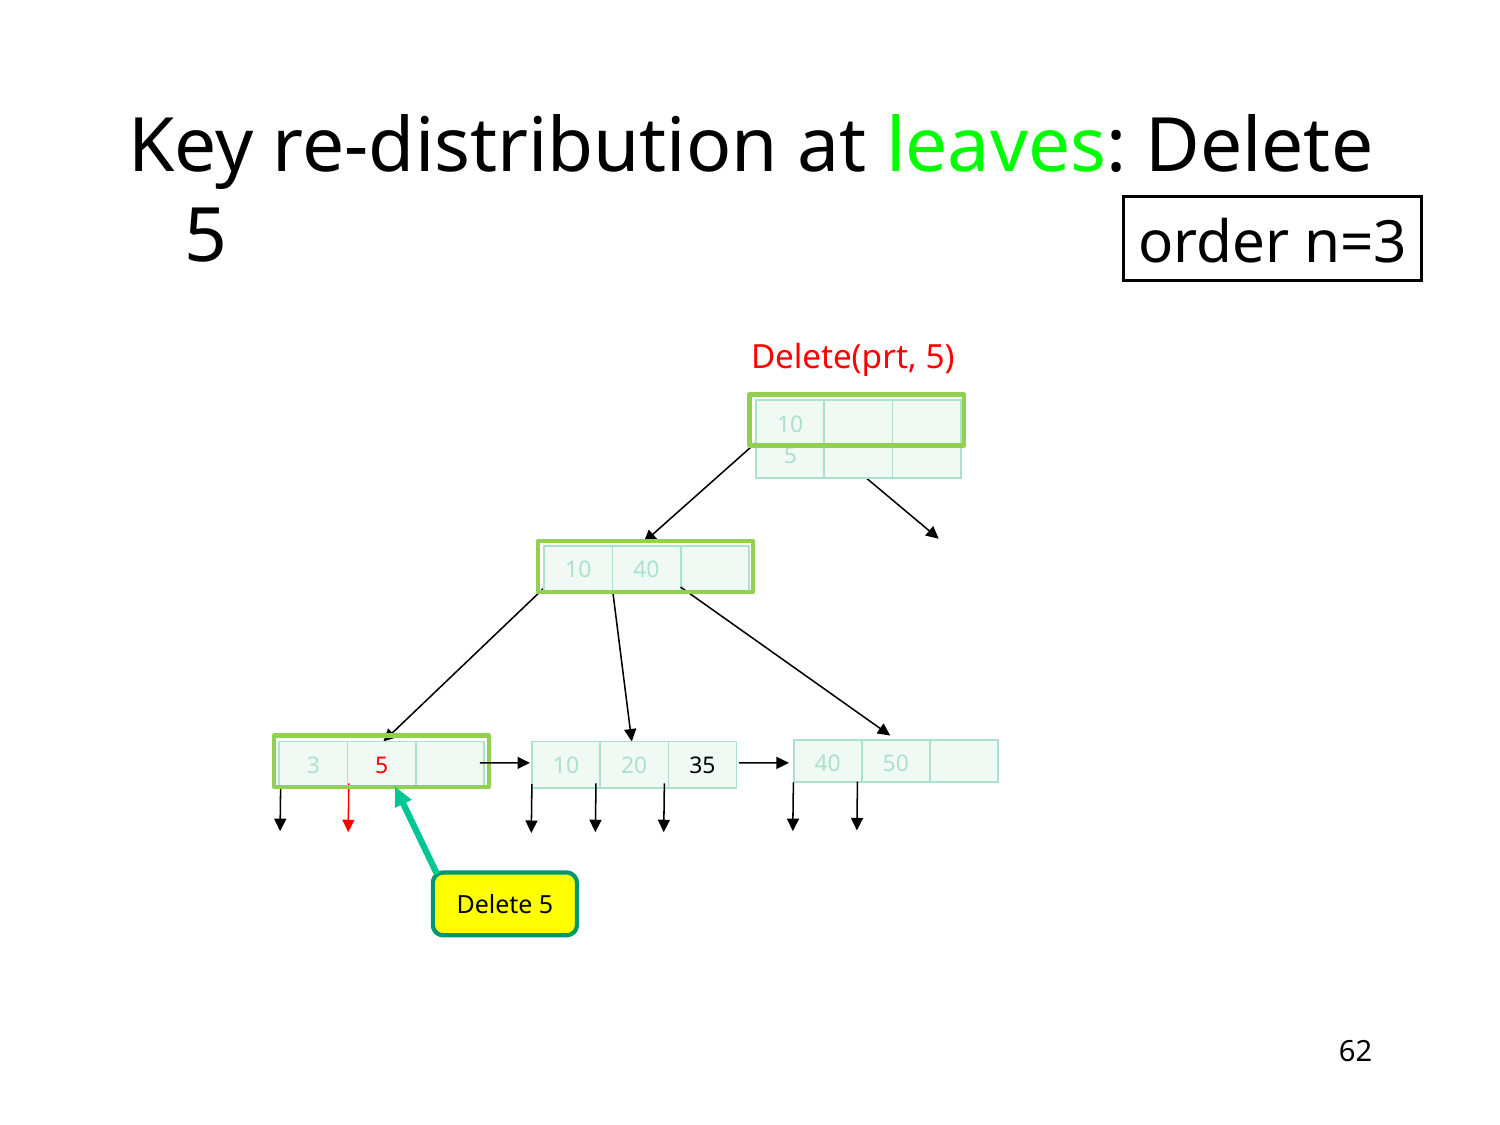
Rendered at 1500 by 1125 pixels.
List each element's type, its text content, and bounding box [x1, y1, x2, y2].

text_box Delete 5 [430, 870, 580, 938]
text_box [394, 786, 438, 874]
table_header 40 [795, 741, 861, 781]
text_box [525, 784, 538, 833]
text_box [786, 782, 800, 832]
slide_number 62 [1074, 1024, 1388, 1101]
text_box [738, 756, 789, 770]
table_header 50 [863, 741, 929, 781]
text_box [867, 479, 939, 539]
table_header 105 [757, 448, 823, 477]
text_box Delete(prt, 5) [736, 327, 970, 383]
table_header [931, 741, 997, 781]
table_header [893, 448, 960, 477]
text_box [386, 594, 538, 733]
text_box Key re-distribution at leaves: Delete 5 [113, 89, 1418, 188]
text_box [272, 733, 491, 789]
text_box [690, 594, 891, 736]
text_box [589, 783, 602, 833]
text_box order n=3 [1123, 196, 1422, 281]
text_box [657, 783, 671, 833]
table_header 35 [669, 742, 736, 787]
text_box [274, 789, 287, 832]
table_header [825, 448, 892, 477]
text_box [479, 756, 530, 770]
table_header 10 [533, 742, 599, 787]
text_box [850, 781, 864, 831]
text_box [342, 789, 355, 833]
text_box [612, 594, 637, 741]
table_header 20 [601, 742, 668, 787]
text_box [645, 448, 751, 539]
text_box [747, 392, 966, 448]
text_box [536, 539, 755, 594]
